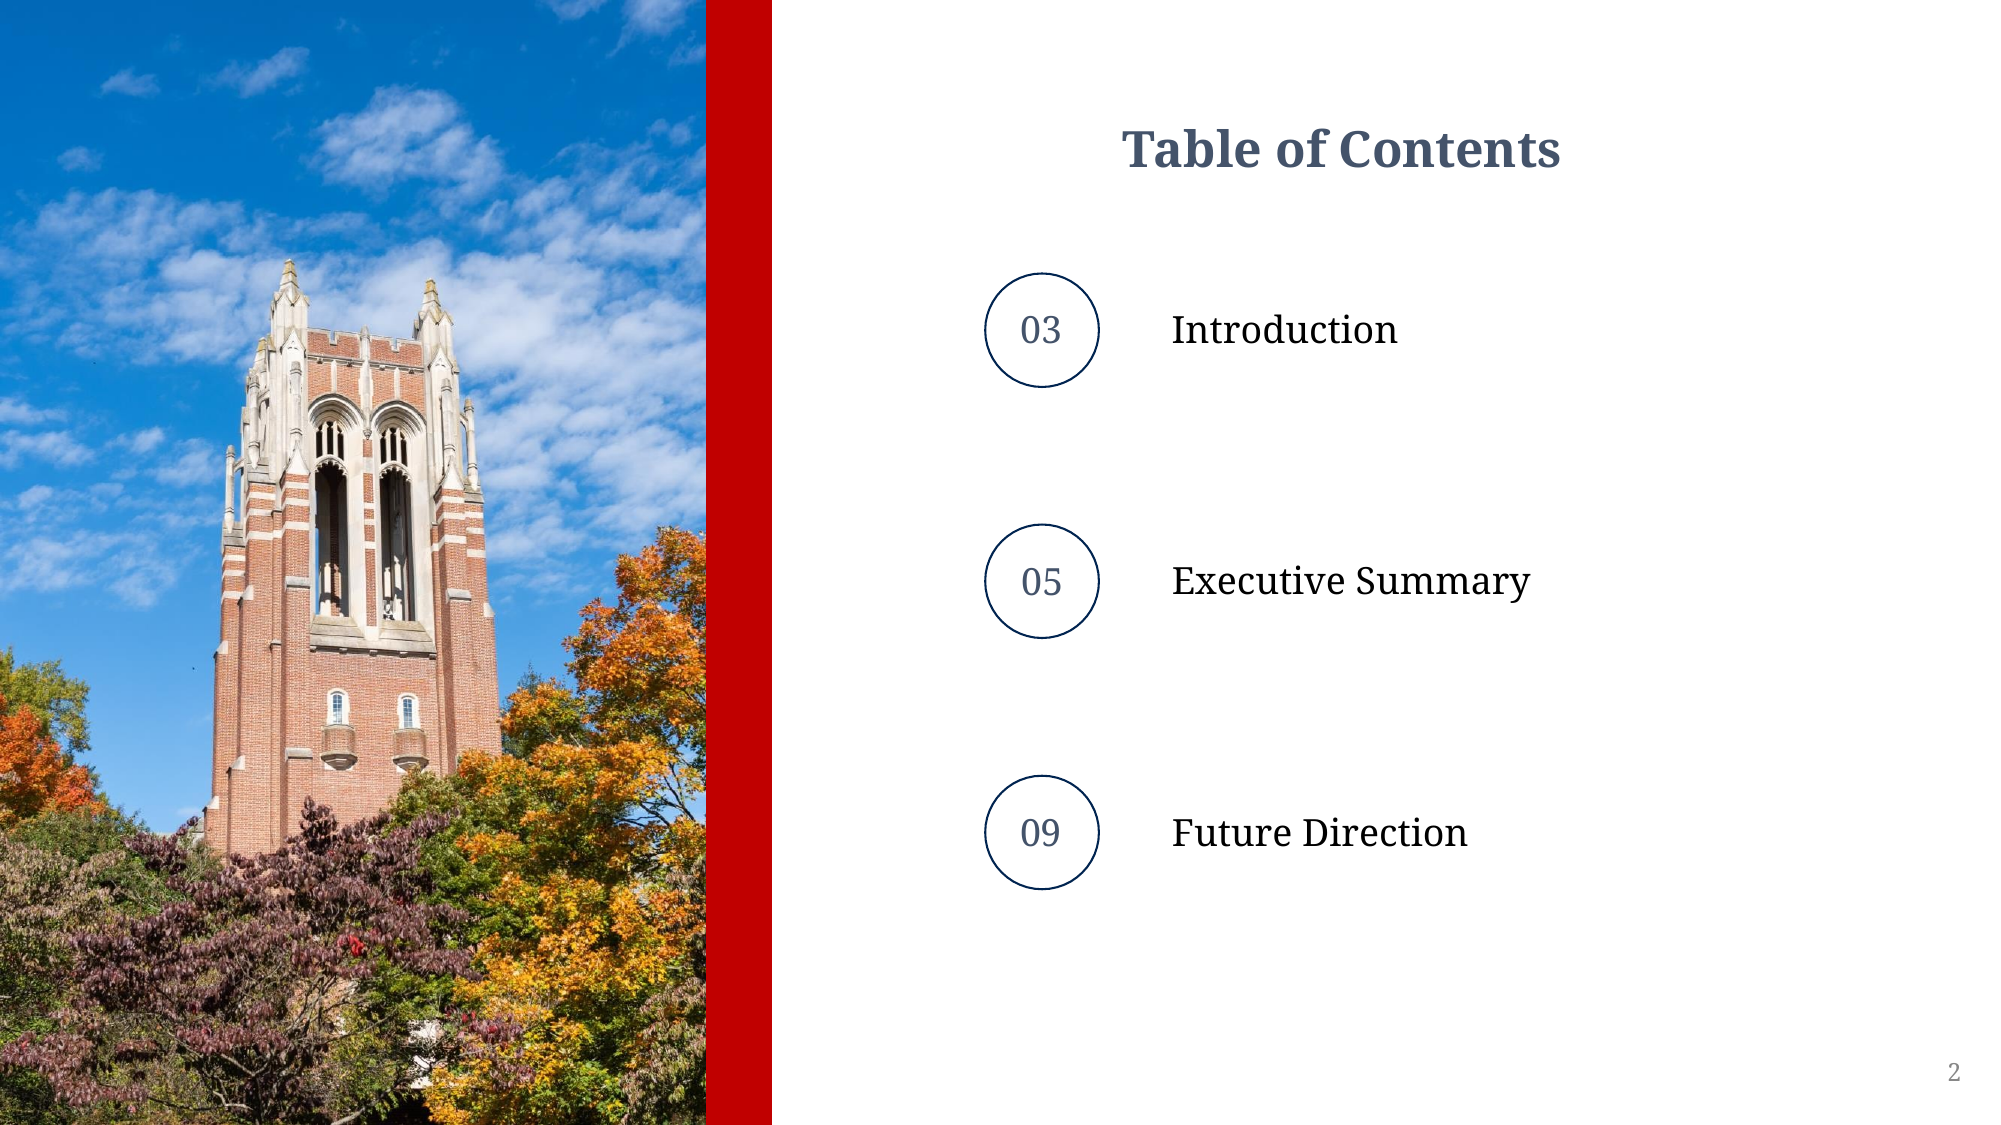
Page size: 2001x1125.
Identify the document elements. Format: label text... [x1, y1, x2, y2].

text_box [0, 0, 773, 1125]
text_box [879, 251, 1809, 970]
title Table of Contents [776, 105, 1795, 306]
text_box 2 [1945, 1054, 1964, 1087]
